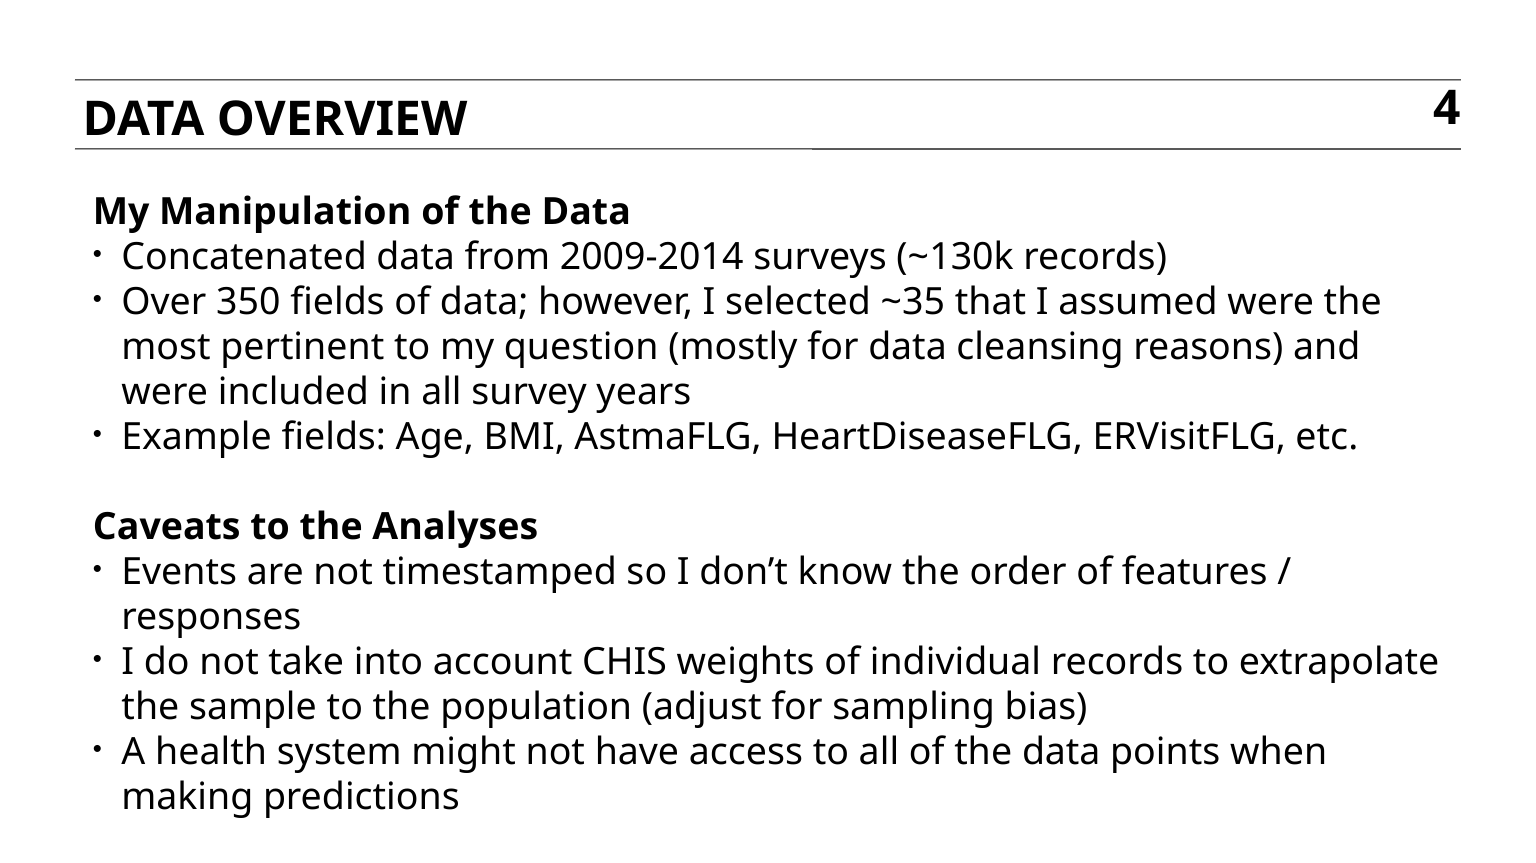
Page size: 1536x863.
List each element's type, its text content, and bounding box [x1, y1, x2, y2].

list Data Overview [67, 86, 1343, 162]
text_box My Manipulation of the Data Concatenated data from 2009-2014 surveys (~130k records) Over 350 fields of data; however, I selected ~35 that I assumed were the most pertinent to my question (mostly for data cleansing reasons) and were included in all survey years Example fields: Age, BMI, AstmaFLG, HeartDiseaseFLG, ERVisitFLG, etc. Caveats to the Analyses Events are not timestamped so I don’t know the order of features / responses I do not take into account CHIS weights of individual records to extrapolate the sample to the population (adjust for sampling bias) A health system might not have access to all of the data points when making predictions [92, 181, 1461, 519]
slide_number 4 [1419, 92, 1461, 144]
subtitle [67, 193, 1431, 782]
